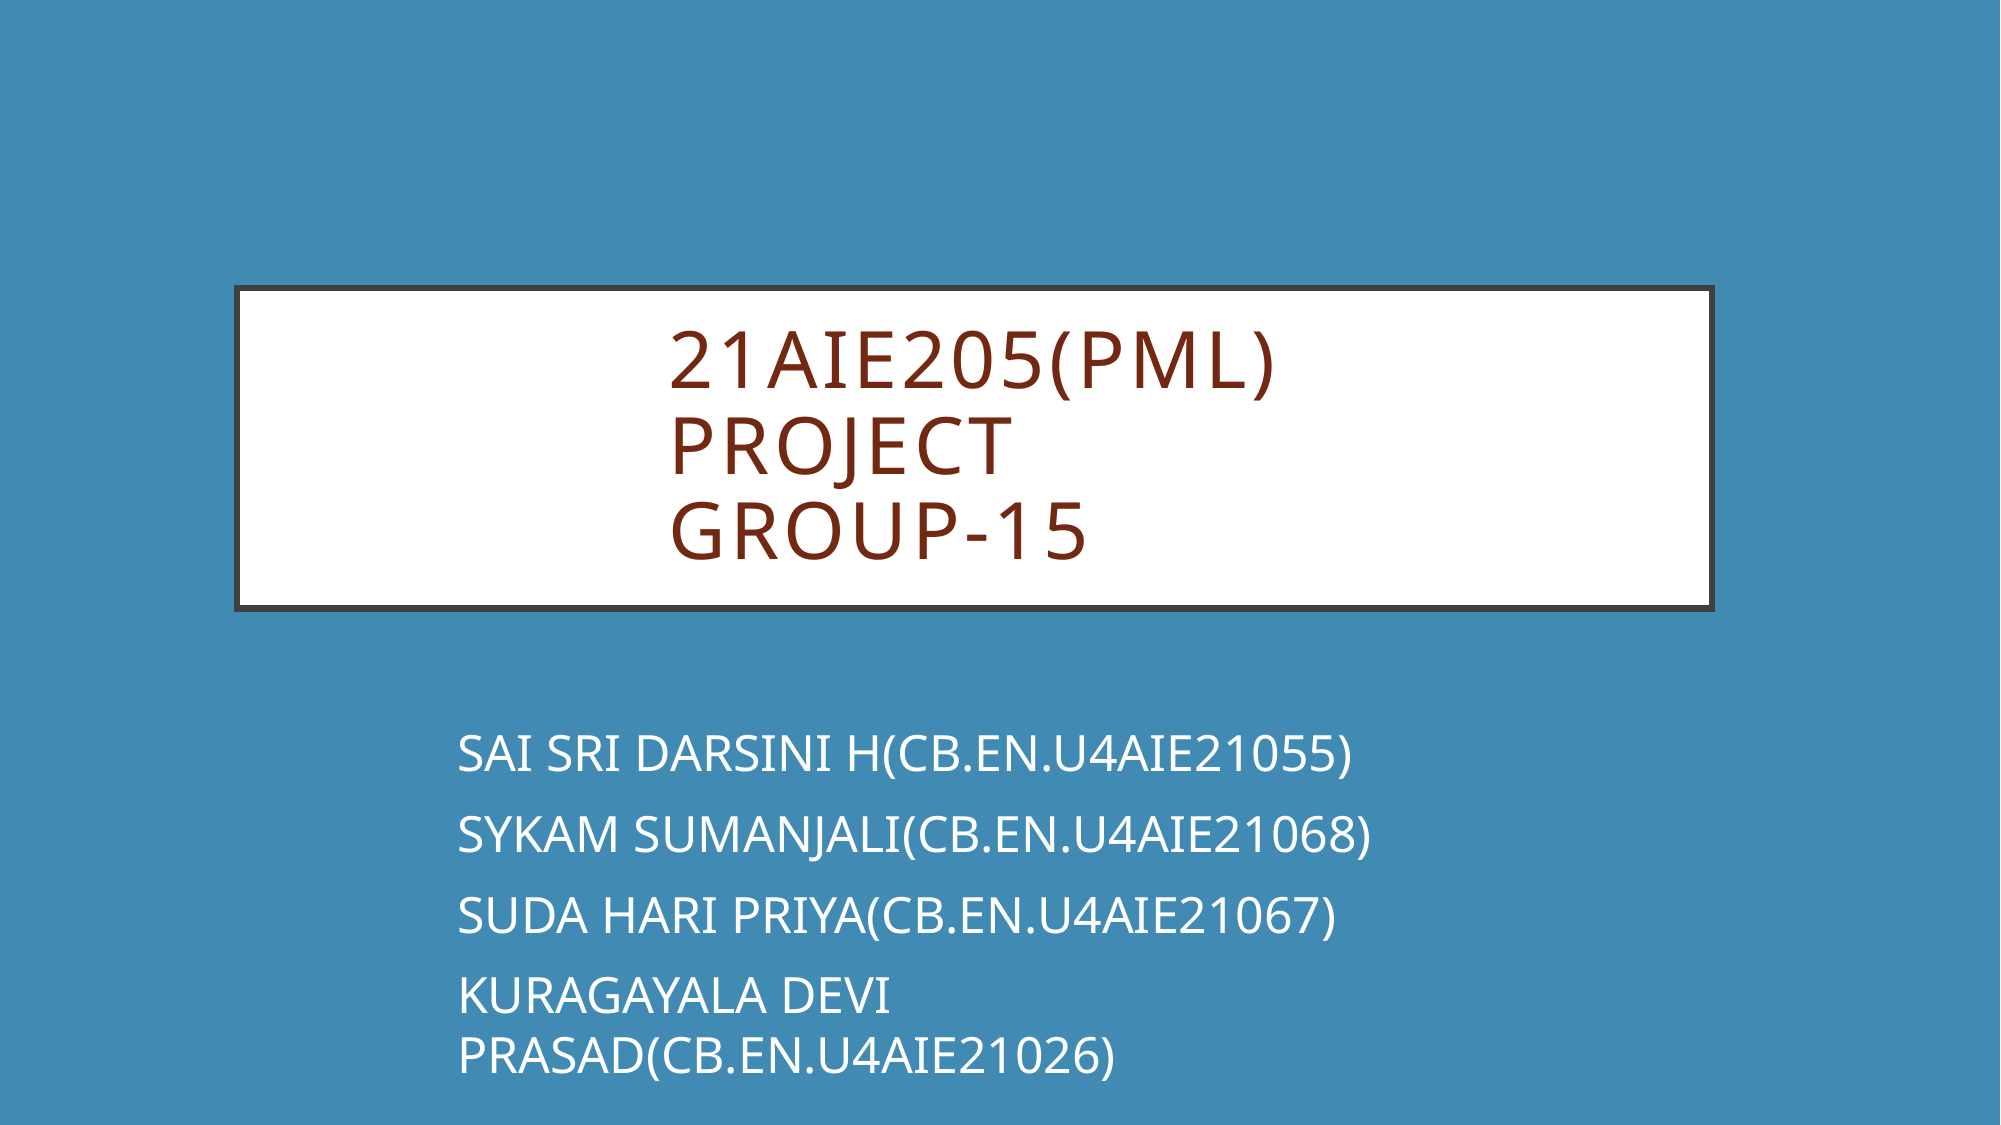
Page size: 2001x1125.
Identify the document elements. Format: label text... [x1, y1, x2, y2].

title 21AIE205(PML) PROJECT GROUP-15 [234, 285, 1715, 612]
subtitle SAI SRI DARSINI H(CB.EN.U4AIE21055) SYKAM SUMANJALI(CB.EN.U4AIE21068) SUDA HARI PRIYA(CB.EN.U4AIE21067) KURAGAYALA DEVI PRASAD(CB.EN.U4AIE21026) [442, 713, 1558, 1006]
